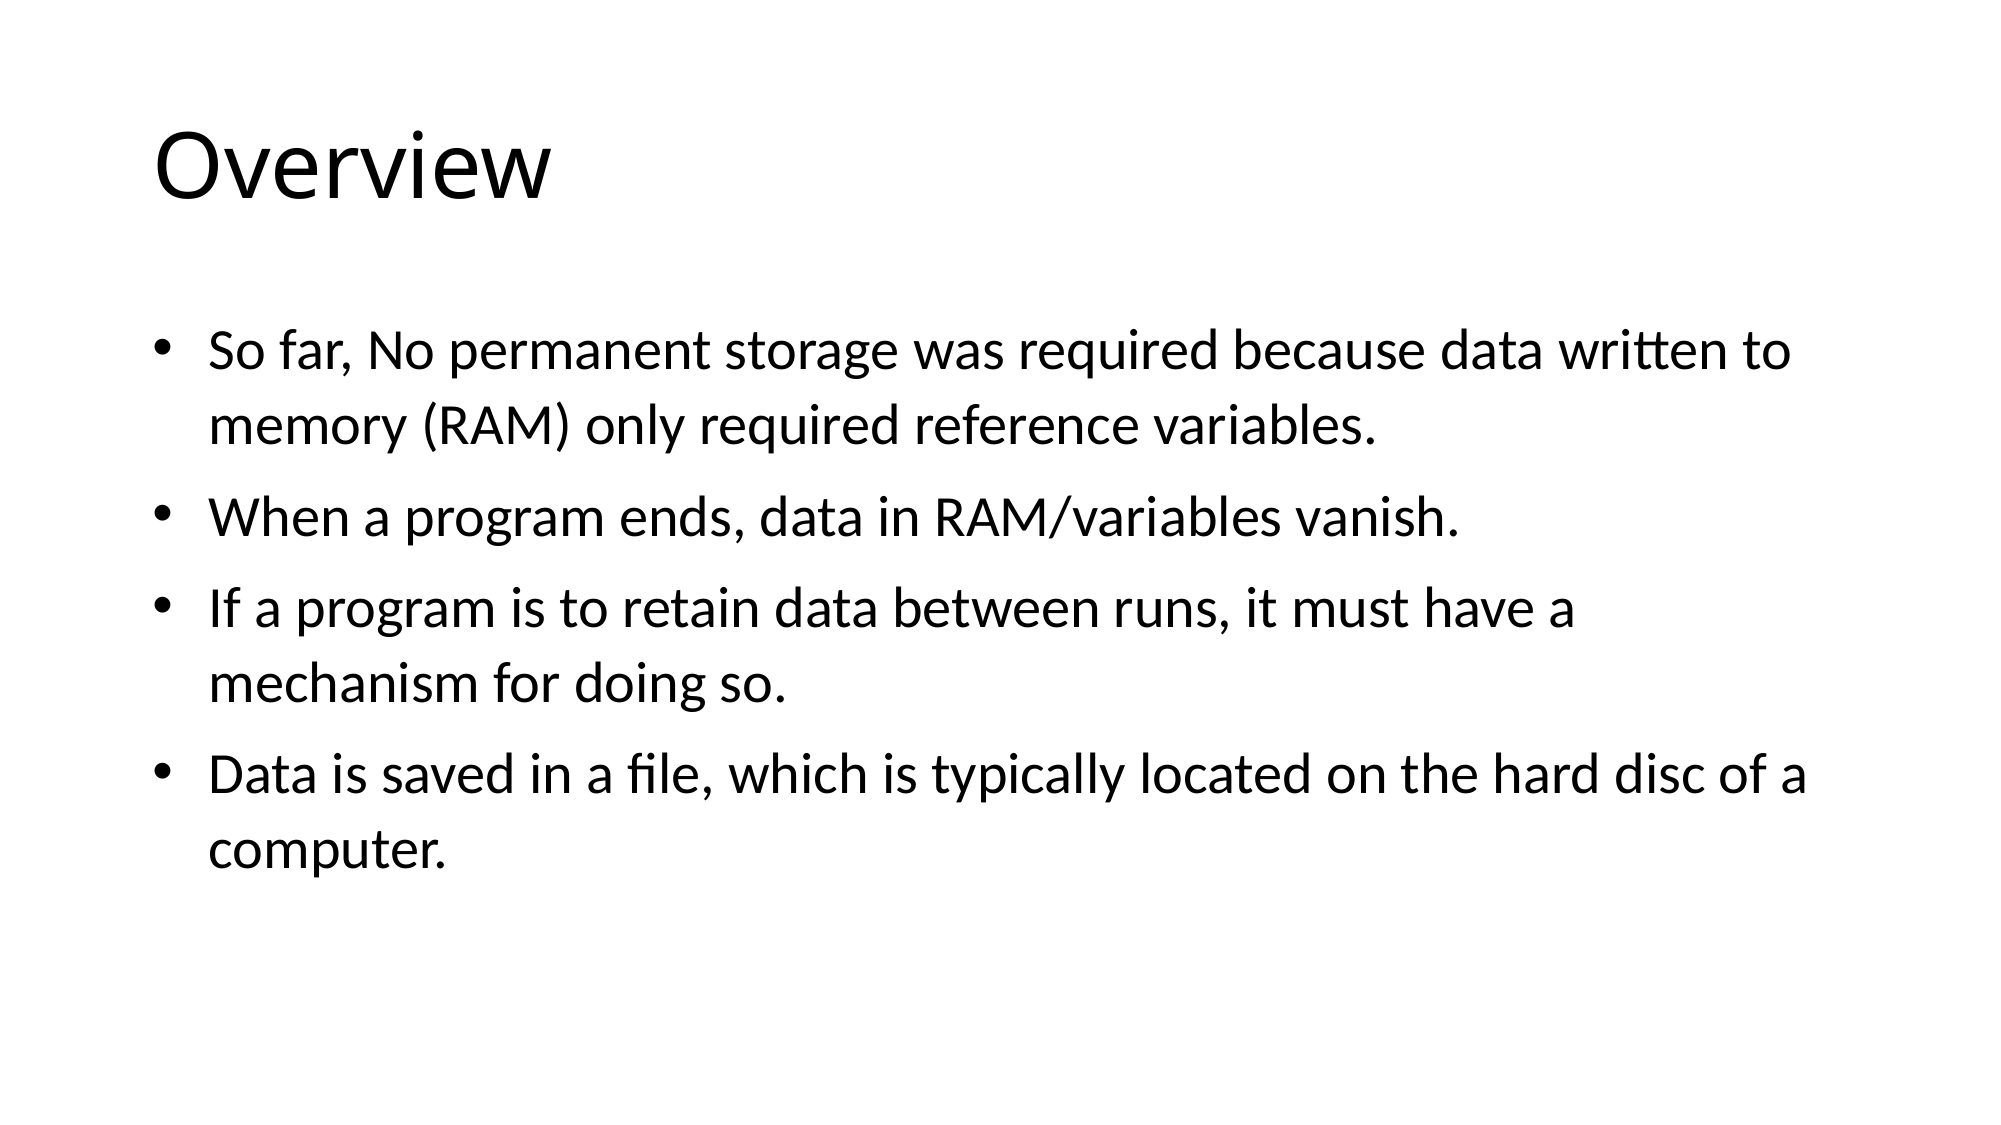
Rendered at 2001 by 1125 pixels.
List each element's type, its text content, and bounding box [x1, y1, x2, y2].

list So far, No permanent storage was required because data written to memory (RAM) only required reference variables. When a program ends, data in RAM/variables vanish. If a program is to retain data between runs, it must have a mechanism for doing so. Data is saved in a file, which is typically located on the hard disc of a computer. [137, 299, 1863, 1014]
title Overview [137, 59, 1863, 278]
